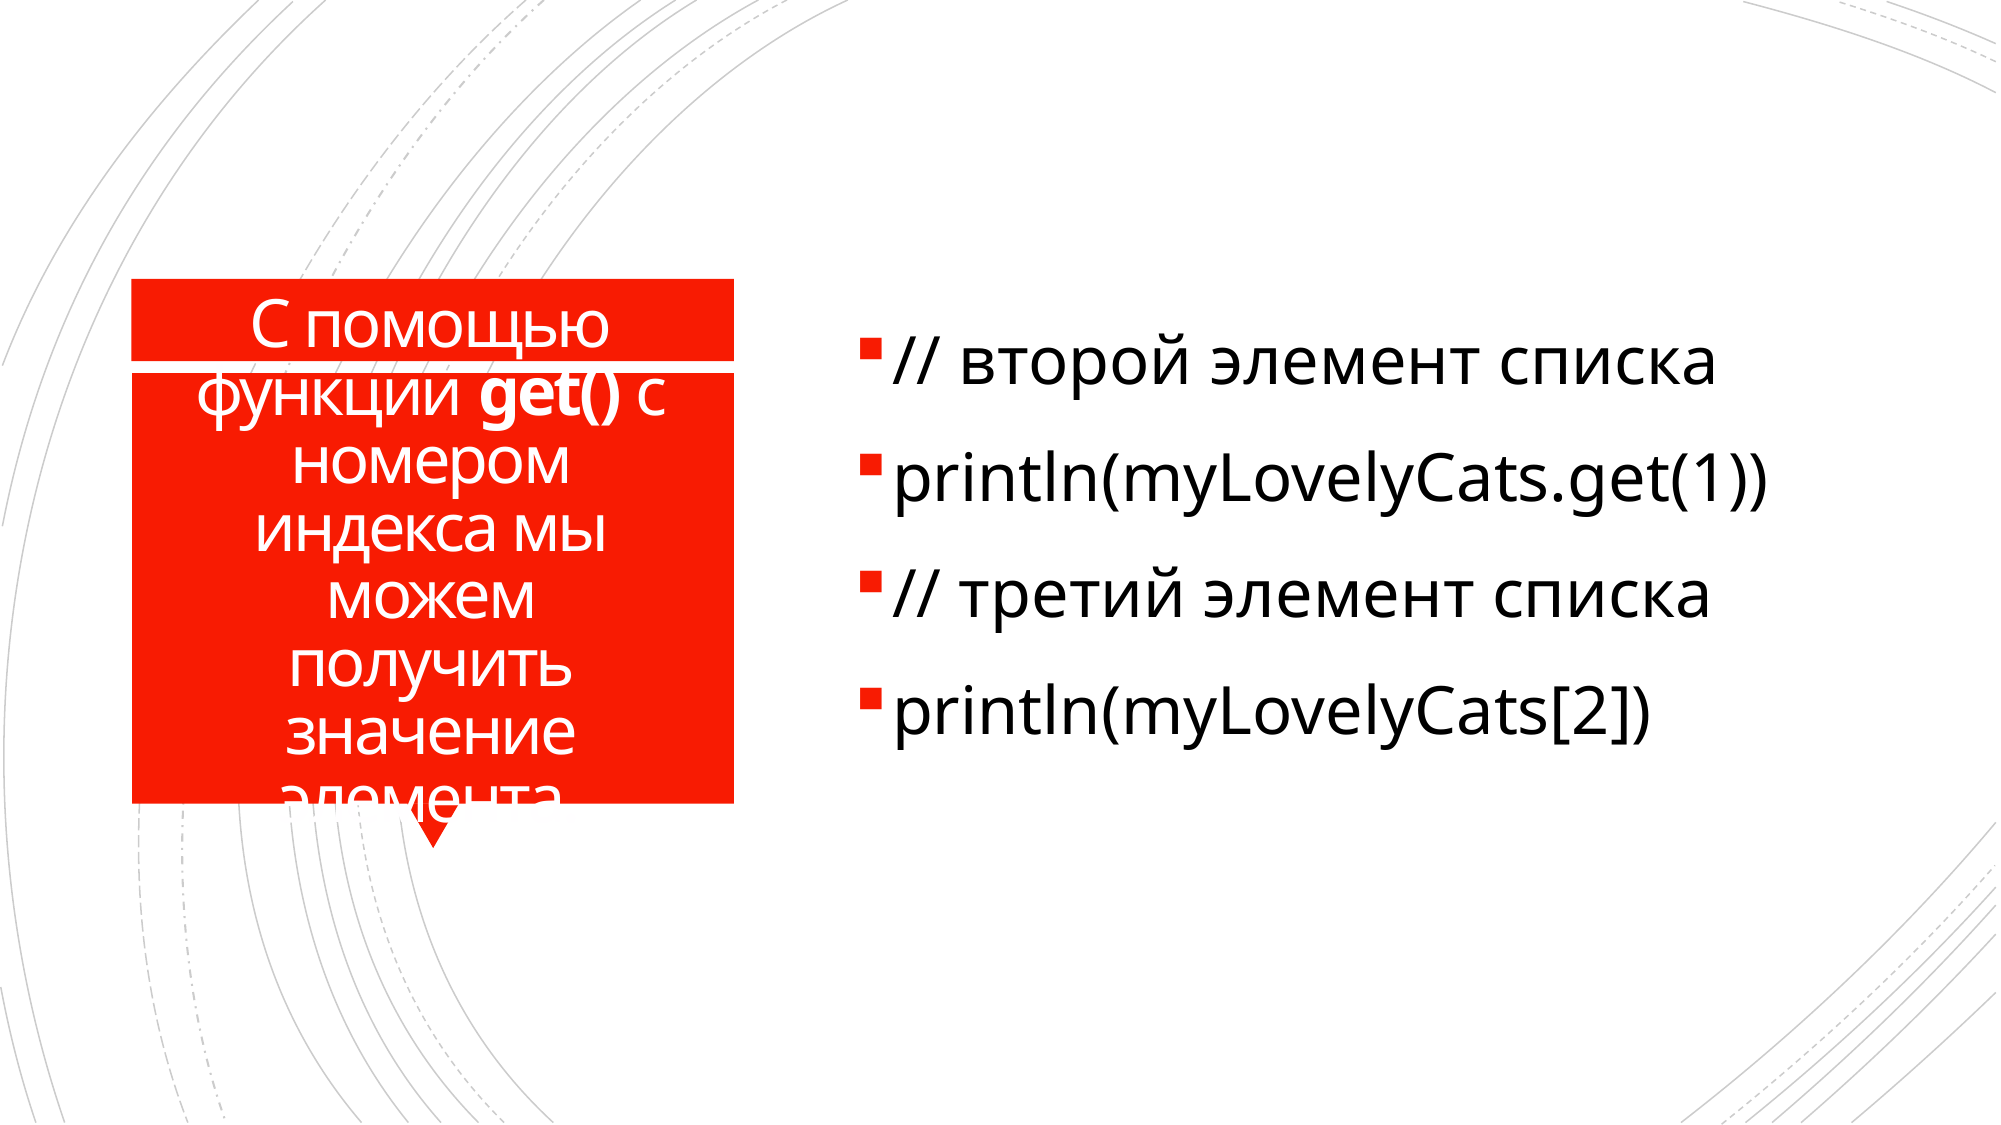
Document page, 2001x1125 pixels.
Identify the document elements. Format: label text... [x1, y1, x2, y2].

title С помощью функции get() с номером индекса мы можем получить значение элемента. [143, 403, 717, 807]
list // второй элемент списка println(myLovelyCats.get(1)) // третий элемент списка println(myLovelyCats[2]) [839, 131, 1871, 993]
